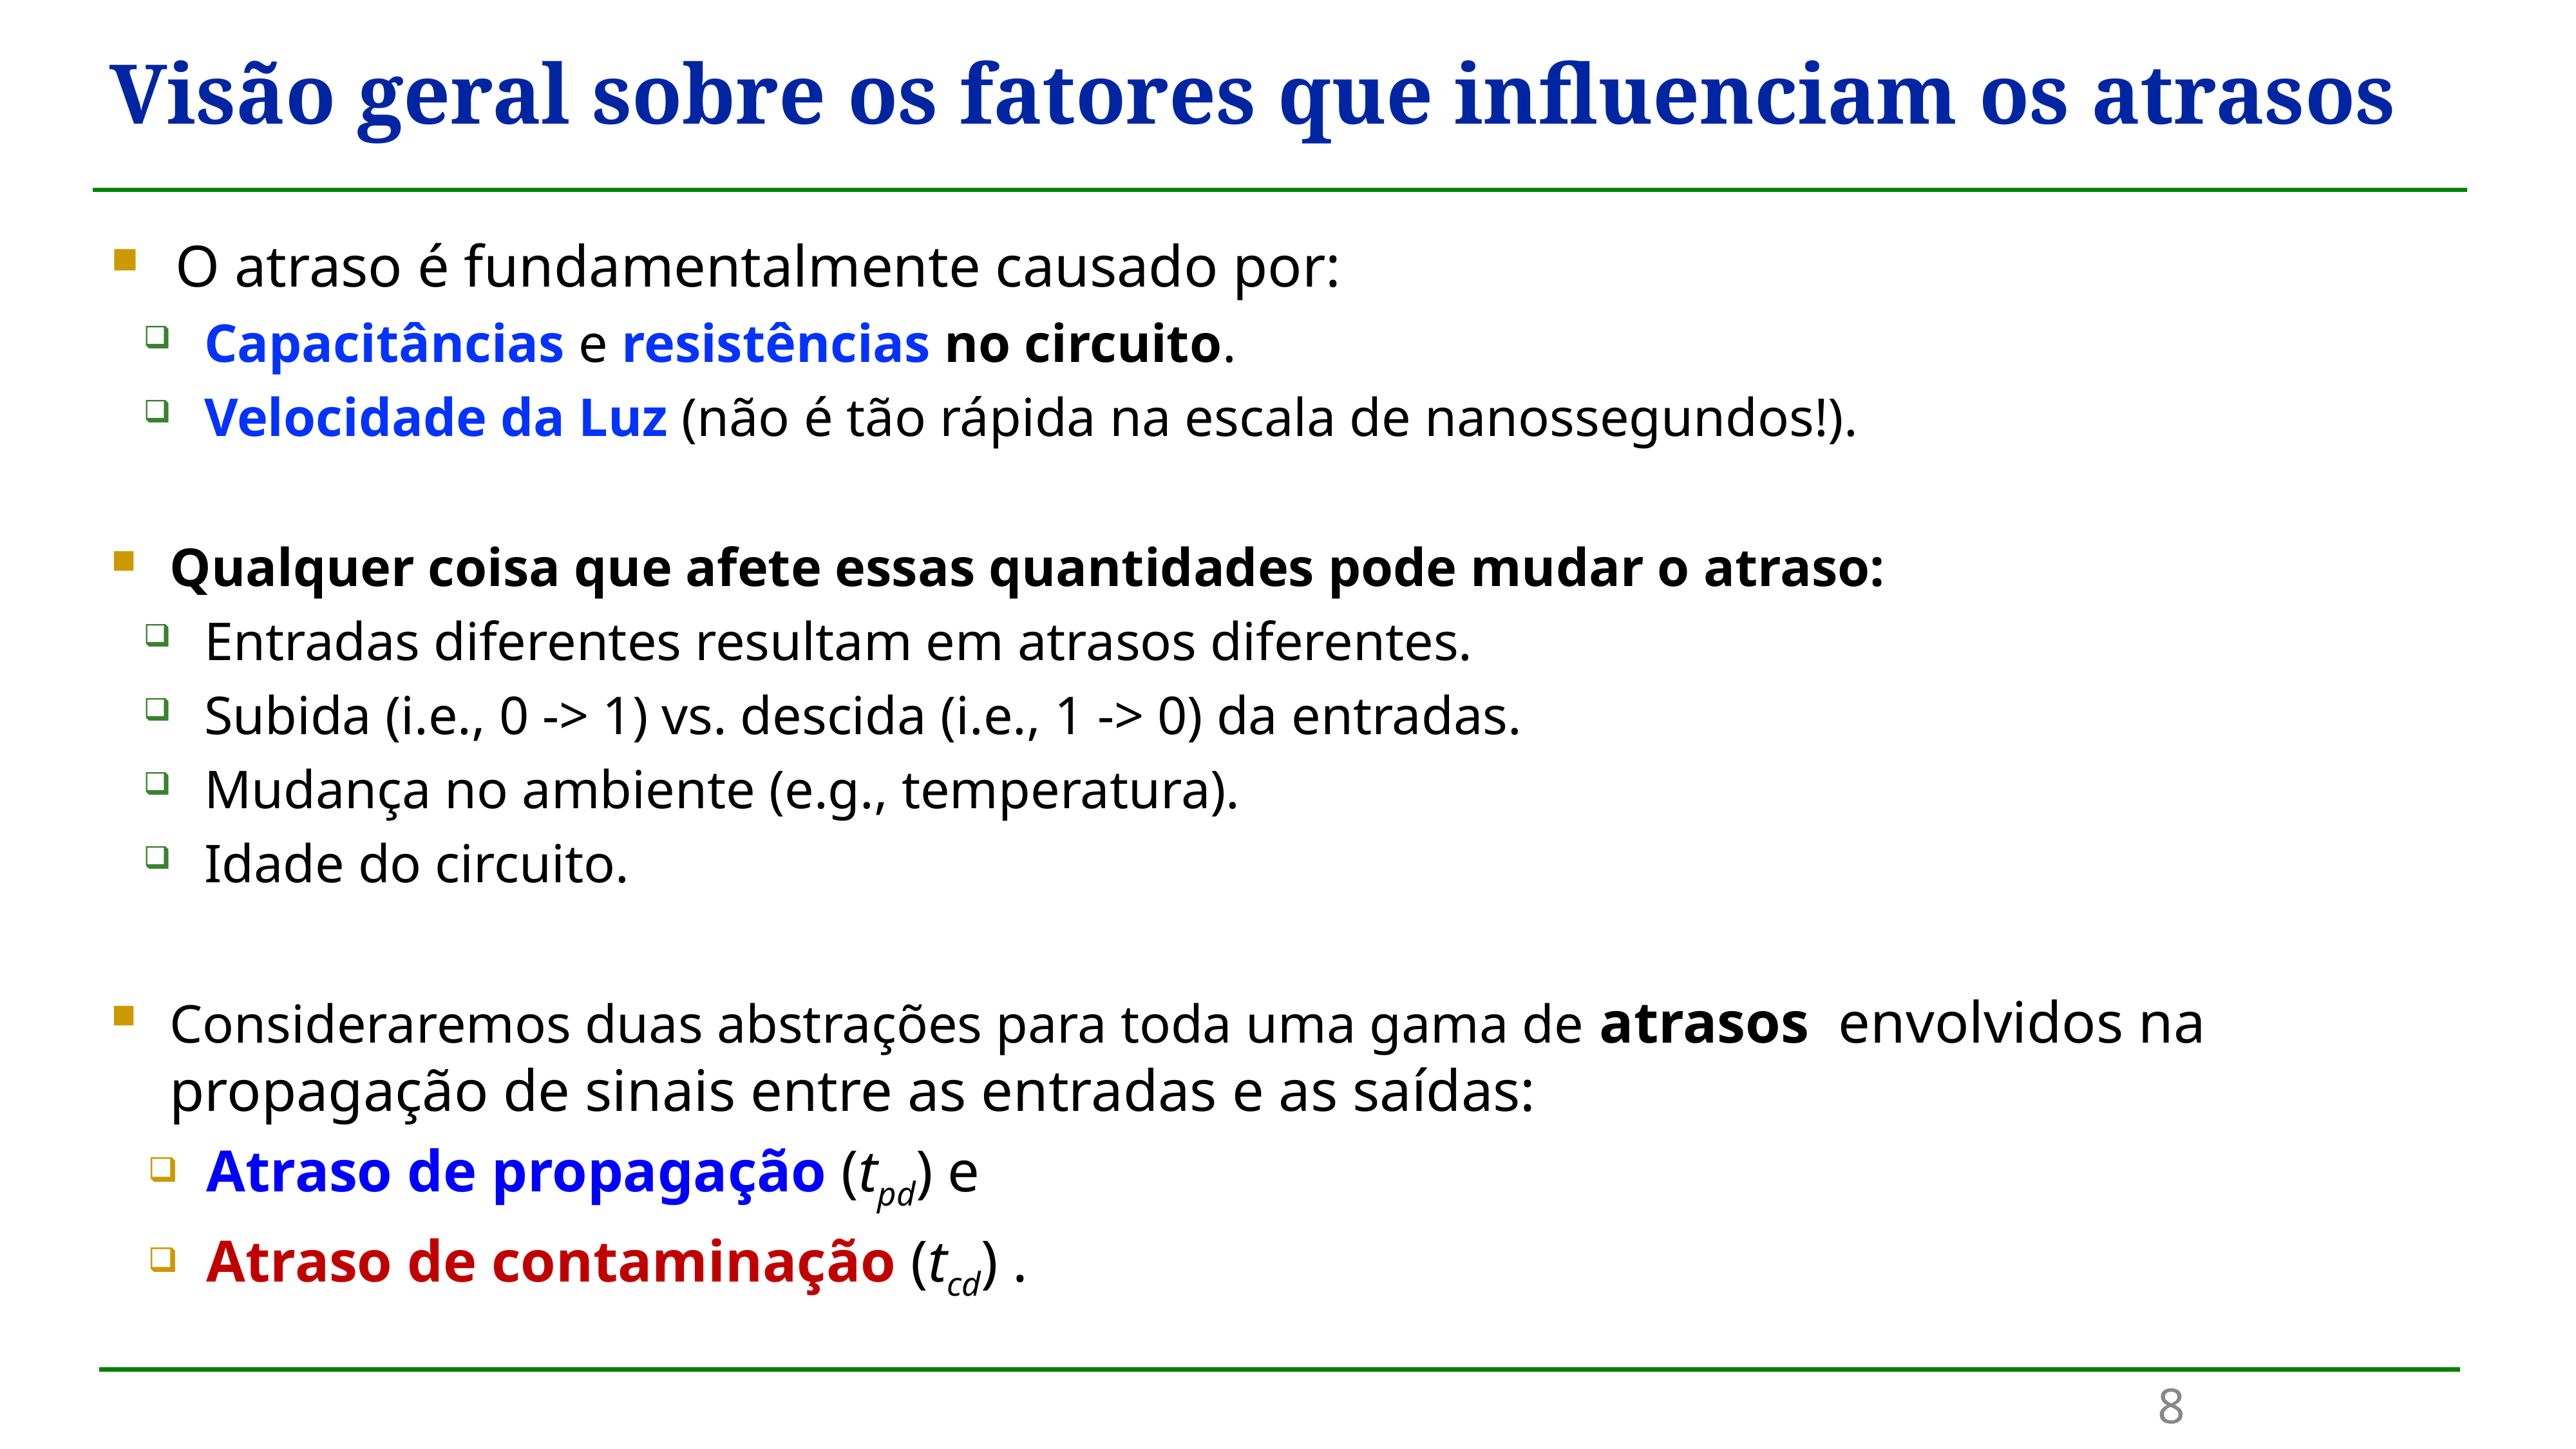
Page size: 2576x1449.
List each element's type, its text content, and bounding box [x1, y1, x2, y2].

slide_number 8 [2120, 1368, 2196, 1448]
list O atraso é fundamentalmente causado por: Capacitâncias e resistências no circuito. Velocidade da Luz (não é tão rápida na escala de nanossegundos!). Qualquer coisa que afete essas quantidades pode mudar o atraso: Entradas diferentes resultam em atrasos diferentes. Subida (i.e., 0 -> 1) vs. descida (i.e., 1 -> 0) da entradas. Mudança no ambiente (e.g., temperatura). Idade do circuito. Consideraremos duas abstrações para toda uma gama de atrasos envolvidos na propagação de sinais entre as entradas e as saídas: Atraso de propagação (tpd) e Atraso de contaminação (tcd) . [100, 219, 2476, 1320]
title Visão geral sobre os fatores que influenciam os atrasos [99, 31, 2461, 170]
